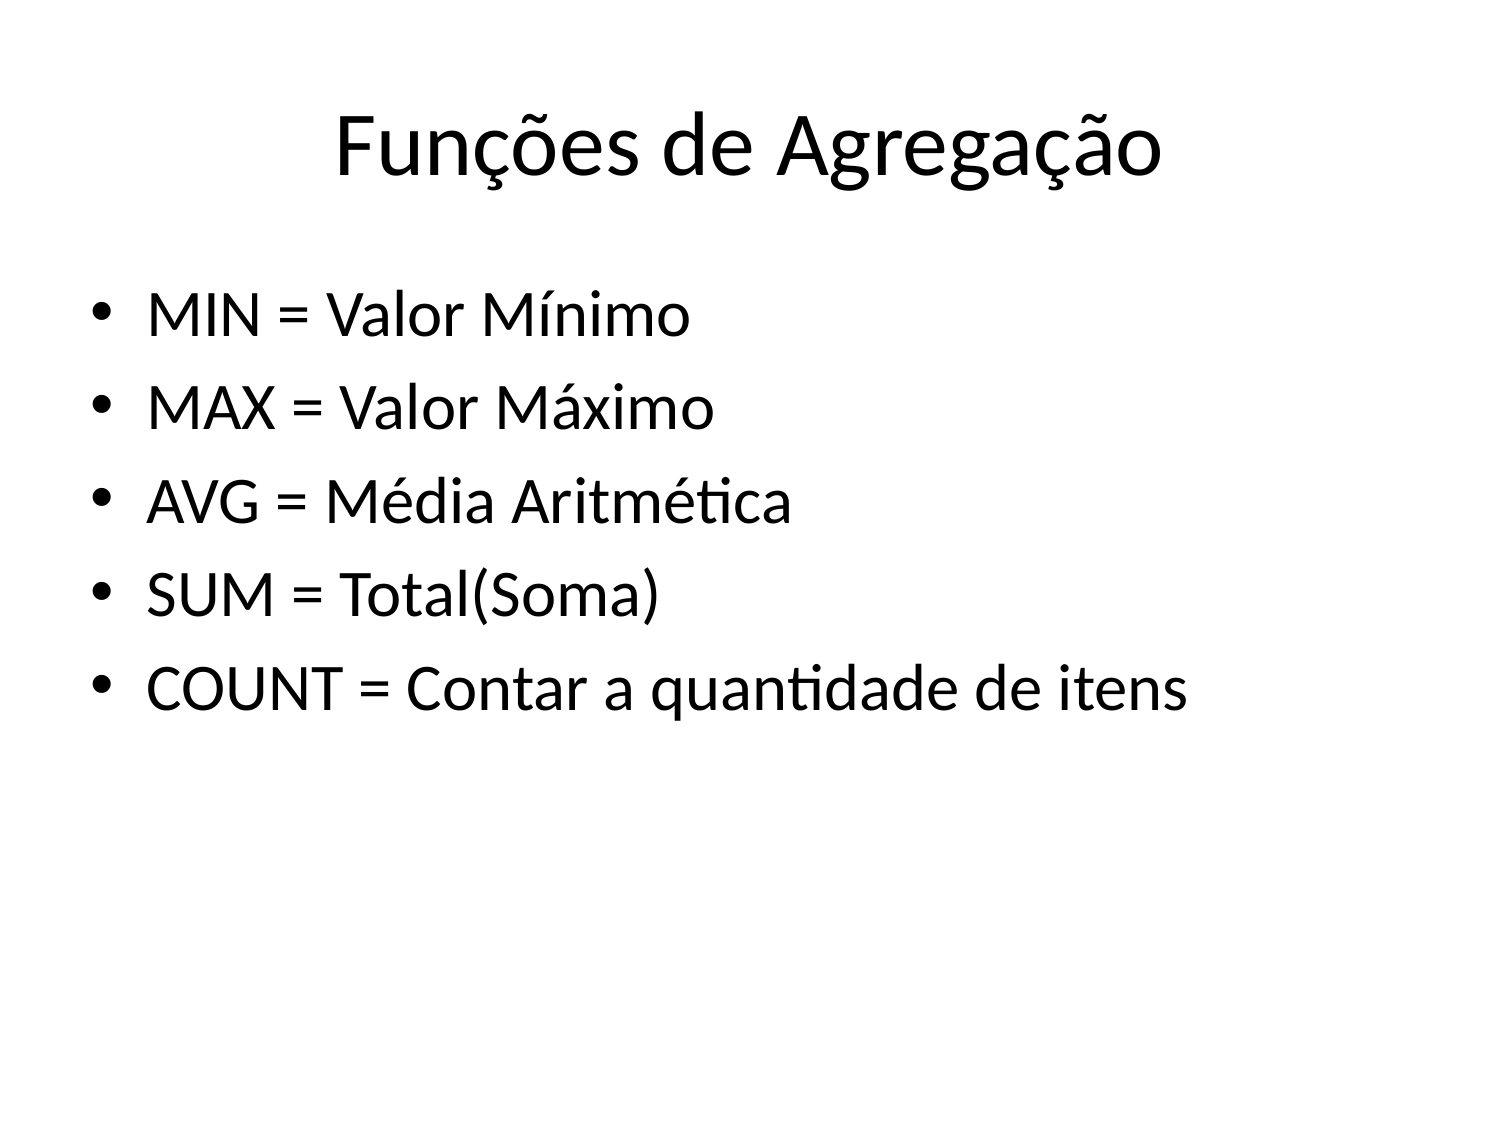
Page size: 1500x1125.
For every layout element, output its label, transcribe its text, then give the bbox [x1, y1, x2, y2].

title Funções de Agregação [75, 45, 1425, 233]
list MIN = Valor Mínimo MAX = Valor Máximo AVG = Média Aritmética SUM = Total(Soma) COUNT = Contar a quantidade de itens [75, 262, 1425, 1005]
